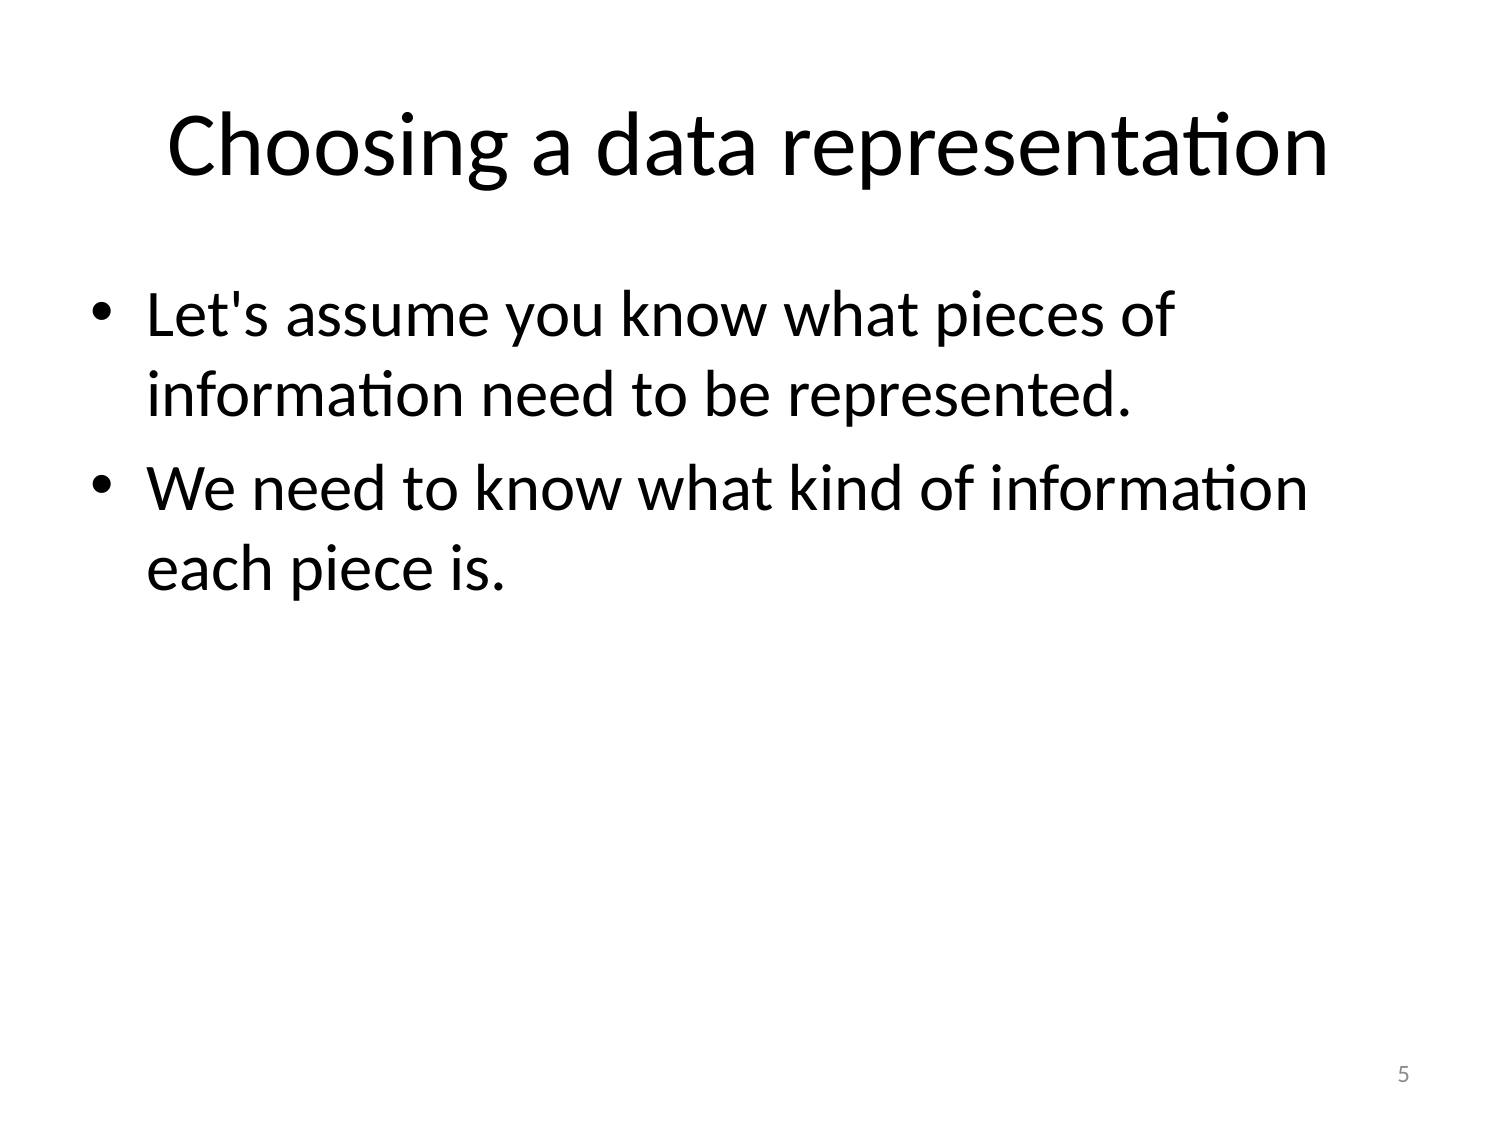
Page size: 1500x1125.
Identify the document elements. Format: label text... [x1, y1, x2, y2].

title Choosing a data representation [75, 45, 1425, 233]
slide_number 5 [1074, 1042, 1425, 1103]
list Let's assume you know what pieces of information need to be represented. We need to know what kind of information each piece is. [75, 262, 1425, 1005]
